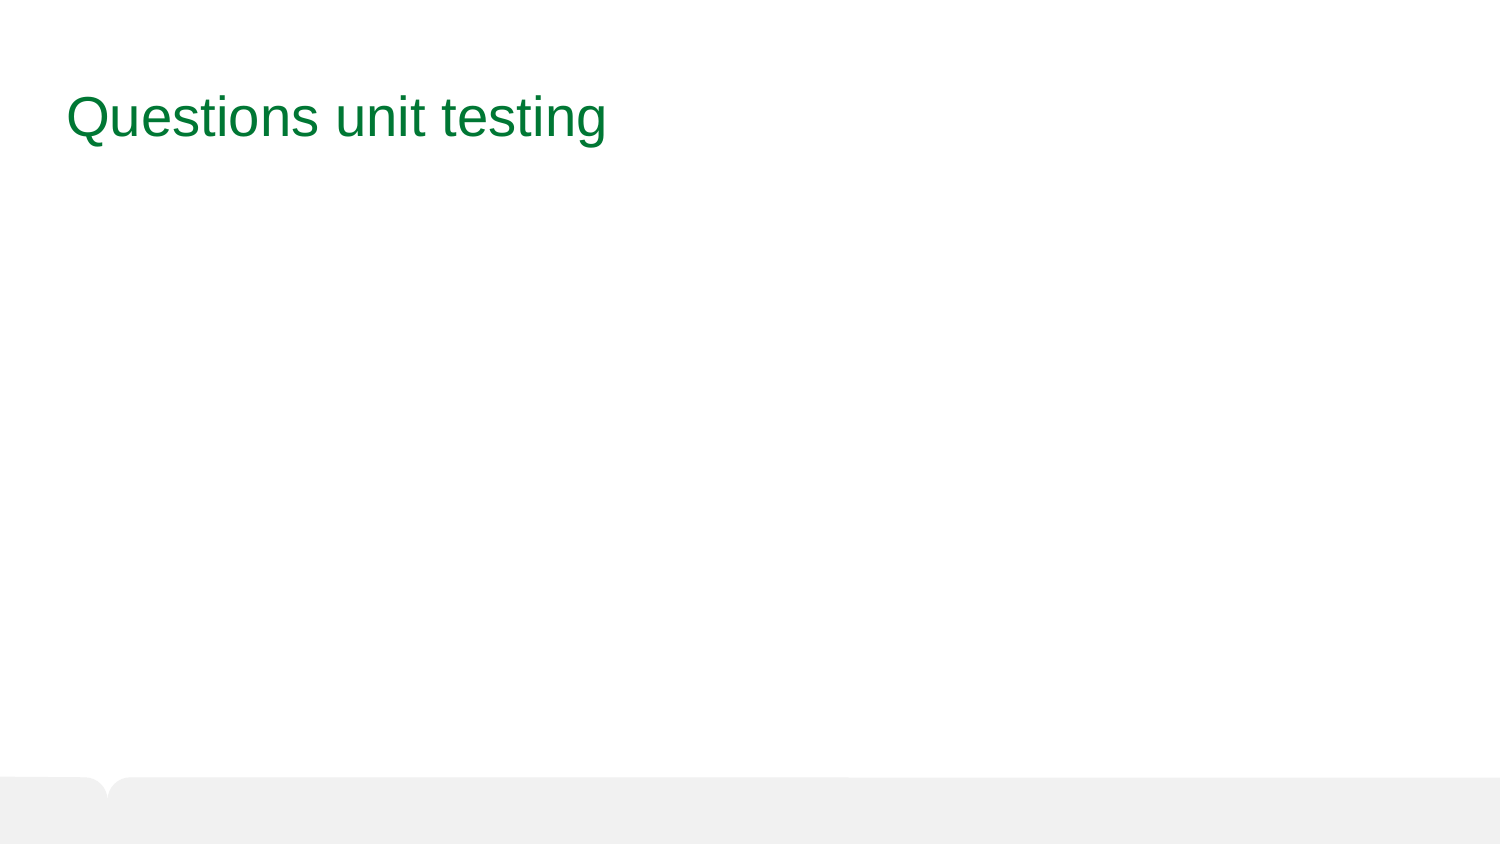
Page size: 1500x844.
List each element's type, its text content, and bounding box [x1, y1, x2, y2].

title Questions unit testing [51, 72, 1449, 167]
